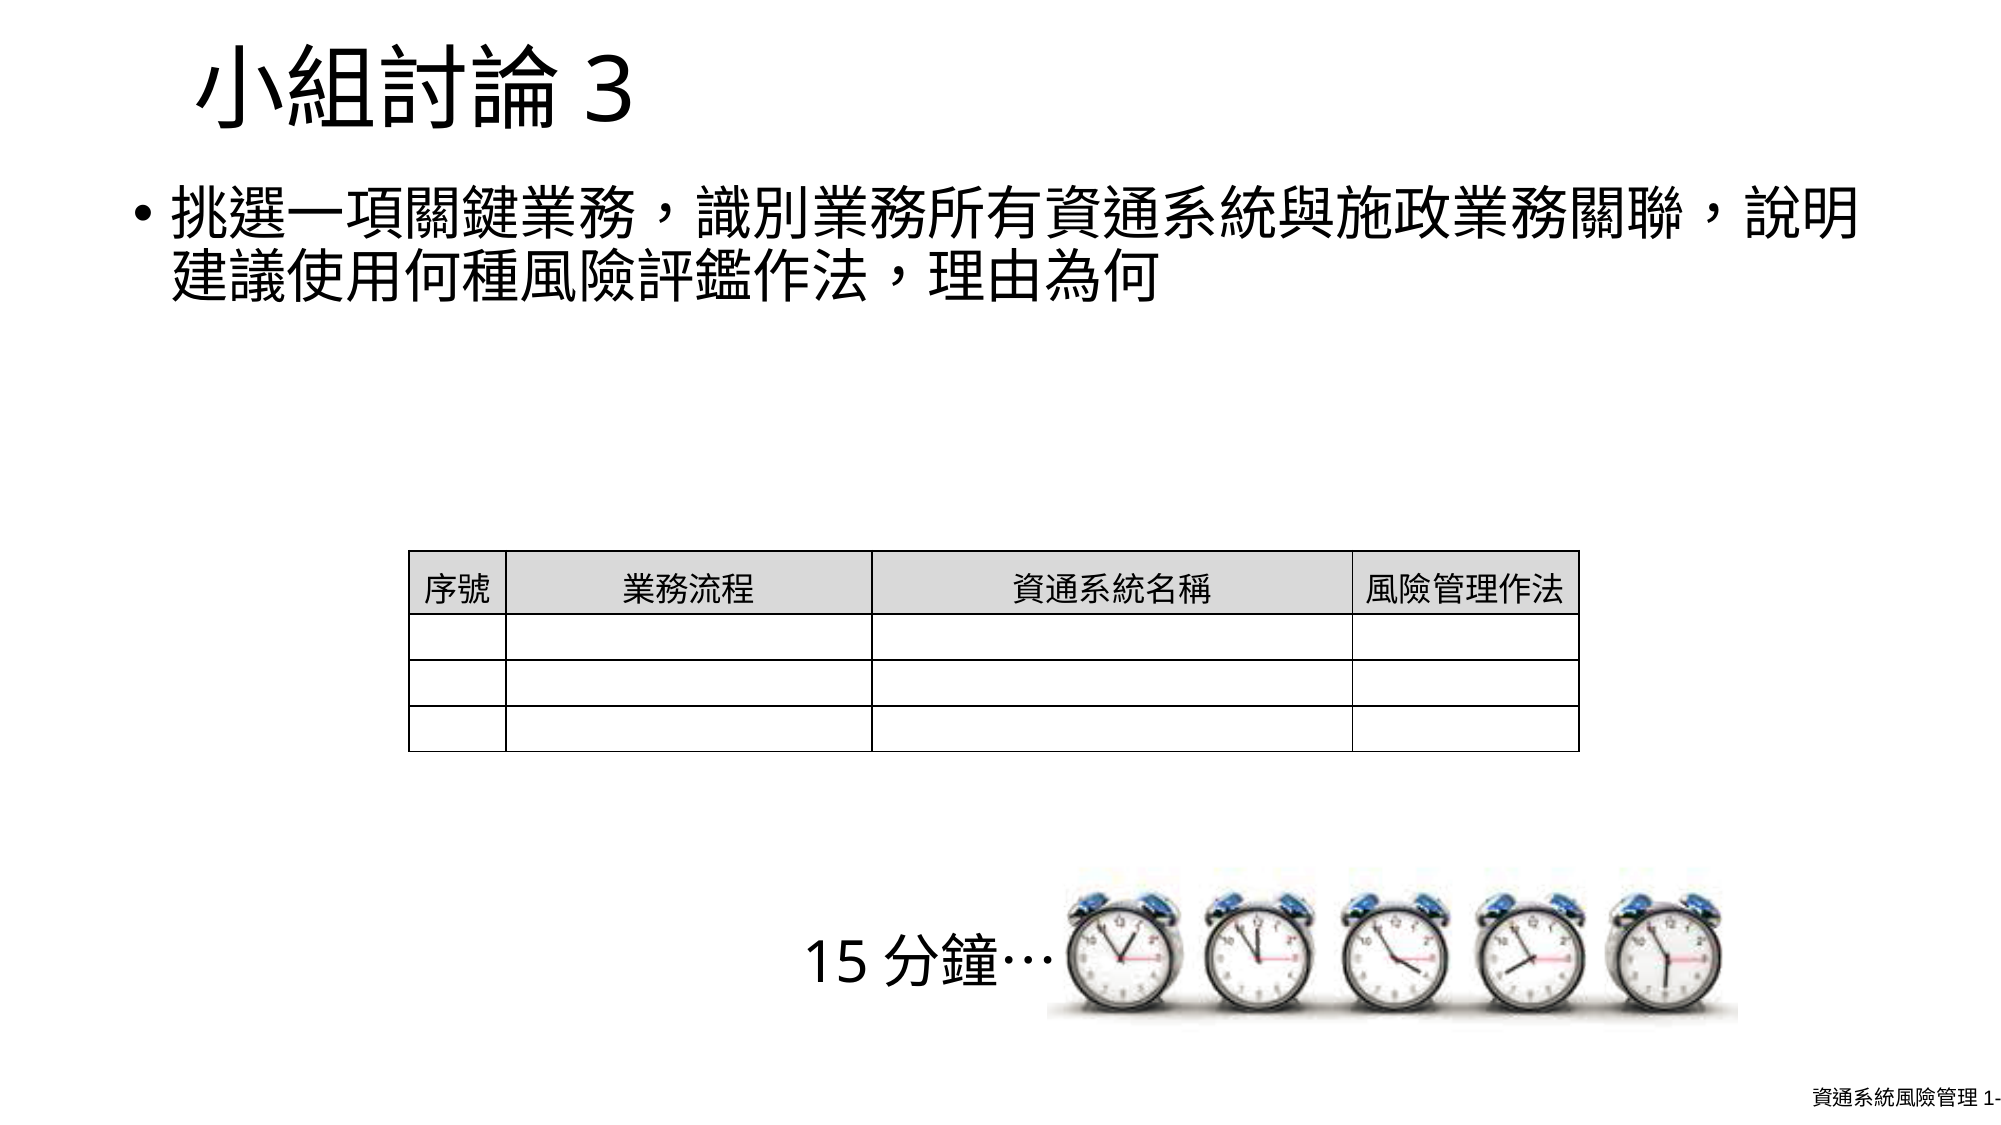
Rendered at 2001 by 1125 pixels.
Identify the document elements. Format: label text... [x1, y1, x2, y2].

table_cell [1353, 707, 1578, 751]
table_header 風險管理作法 [1353, 552, 1578, 613]
table_cell [873, 615, 1352, 659]
table_cell [873, 707, 1352, 751]
table_cell [1353, 615, 1578, 659]
table_header 序號 [410, 552, 505, 613]
table_cell [410, 615, 505, 659]
title 小組討論3 [179, 21, 1882, 149]
table_cell [507, 661, 871, 705]
table_cell [507, 707, 871, 751]
table_cell [410, 707, 505, 751]
table_cell [410, 661, 505, 705]
table_cell [507, 615, 871, 659]
table_cell [1353, 661, 1578, 705]
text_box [787, 834, 1738, 1056]
table_header 資通系統名稱 [873, 552, 1352, 613]
list 挑選一項關鍵業務，識別業務所有資通系統與施政業務關聯，說明建議使用何種風險評鑑作法，理由為何 [117, 177, 1884, 1036]
table_cell [873, 661, 1352, 705]
table_header 業務流程 [507, 552, 871, 613]
